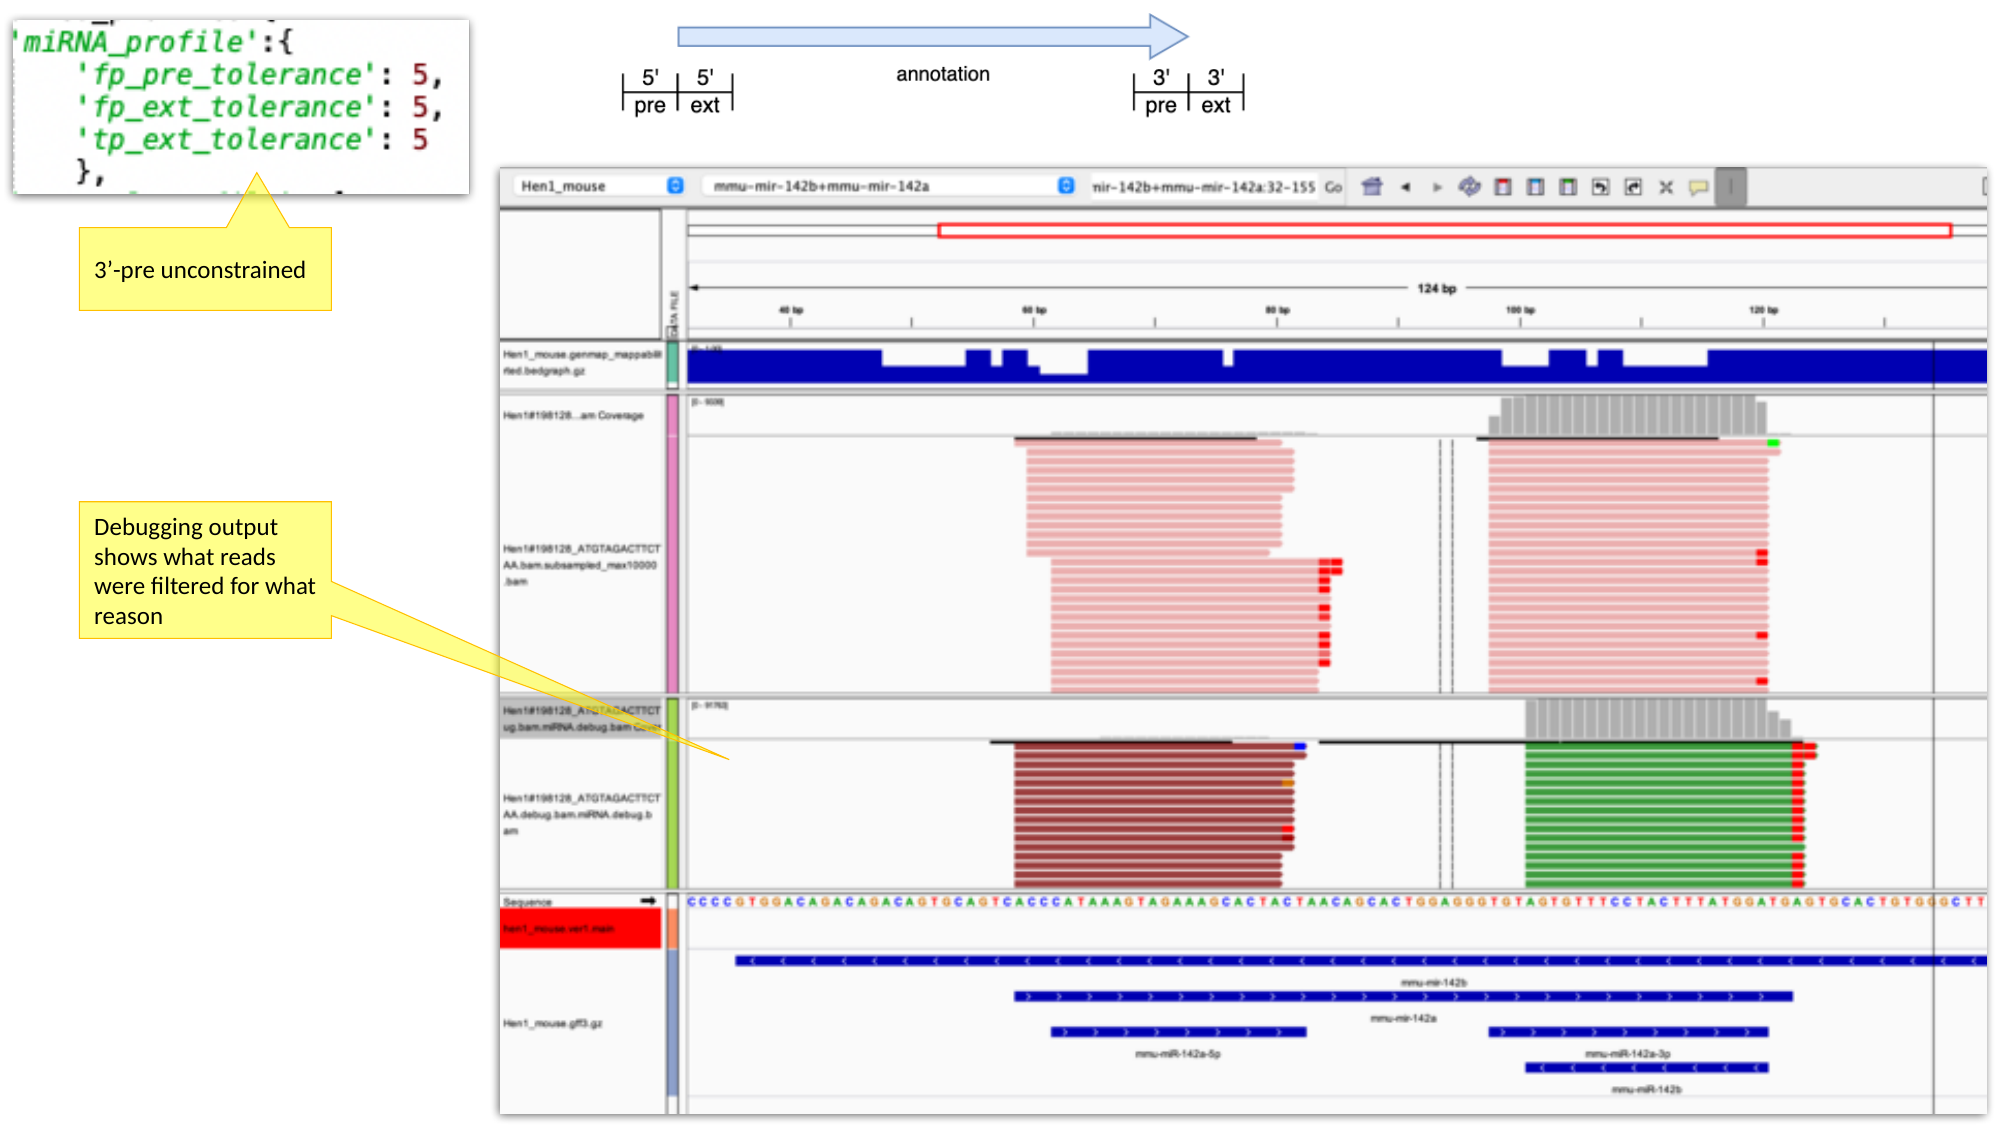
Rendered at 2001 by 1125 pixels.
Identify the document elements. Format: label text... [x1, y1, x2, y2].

picture [13, 20, 469, 194]
text_box Debugging output shows what reads were filtered for what reason [78, 501, 499, 677]
picture [618, 11, 1251, 123]
text_box 3’-pre unconstrained [78, 194, 332, 311]
picture [499, 167, 1987, 1114]
